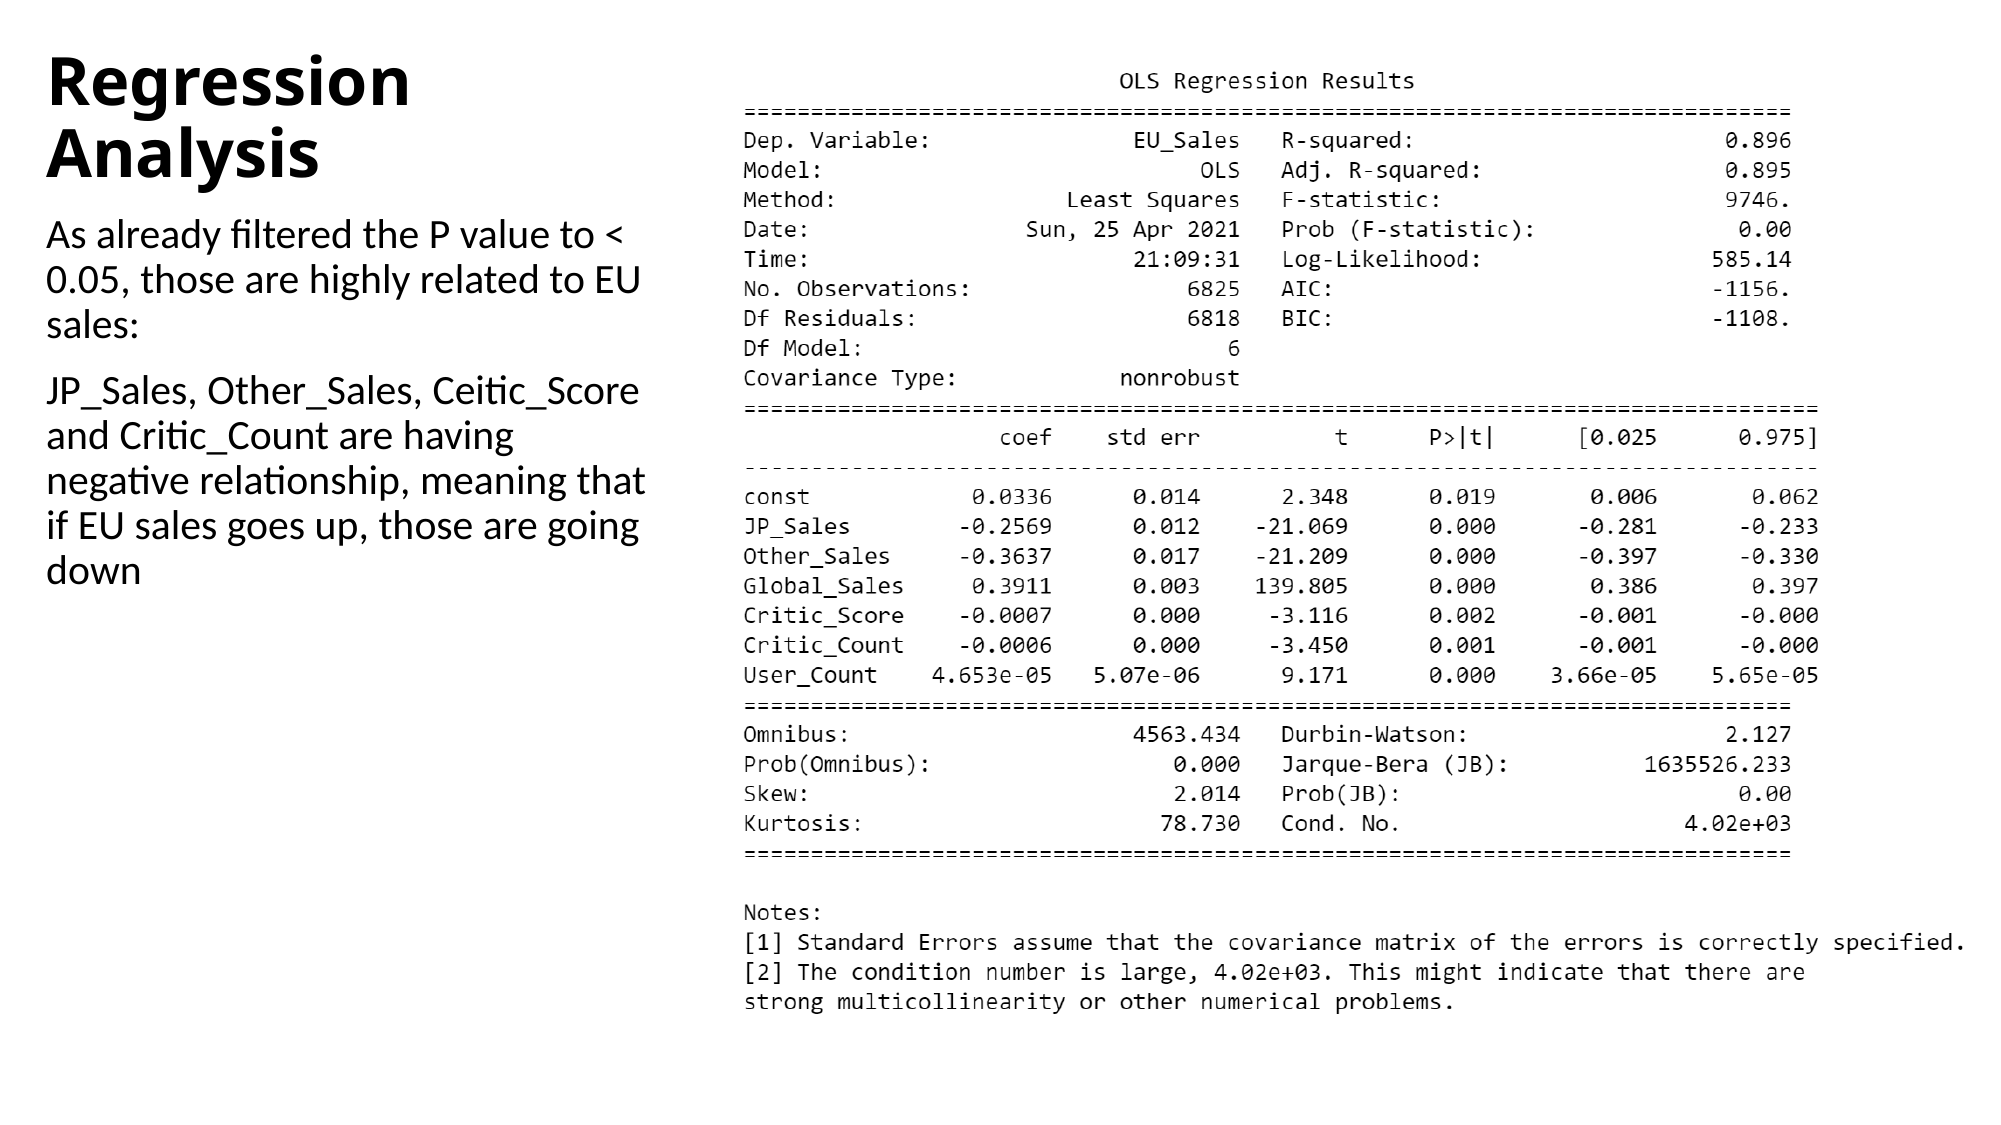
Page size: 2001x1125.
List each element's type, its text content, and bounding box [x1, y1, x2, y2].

list Regression Analysis As already filtered the P value to < 0.05, those are highly related to EU sales: JP_Sales, Other_Sales, Ceitic_Score and Critic_Count are having negative relationship, meaning that if EU sales goes up, those are going down [31, 40, 682, 1022]
picture [733, 54, 1969, 1022]
